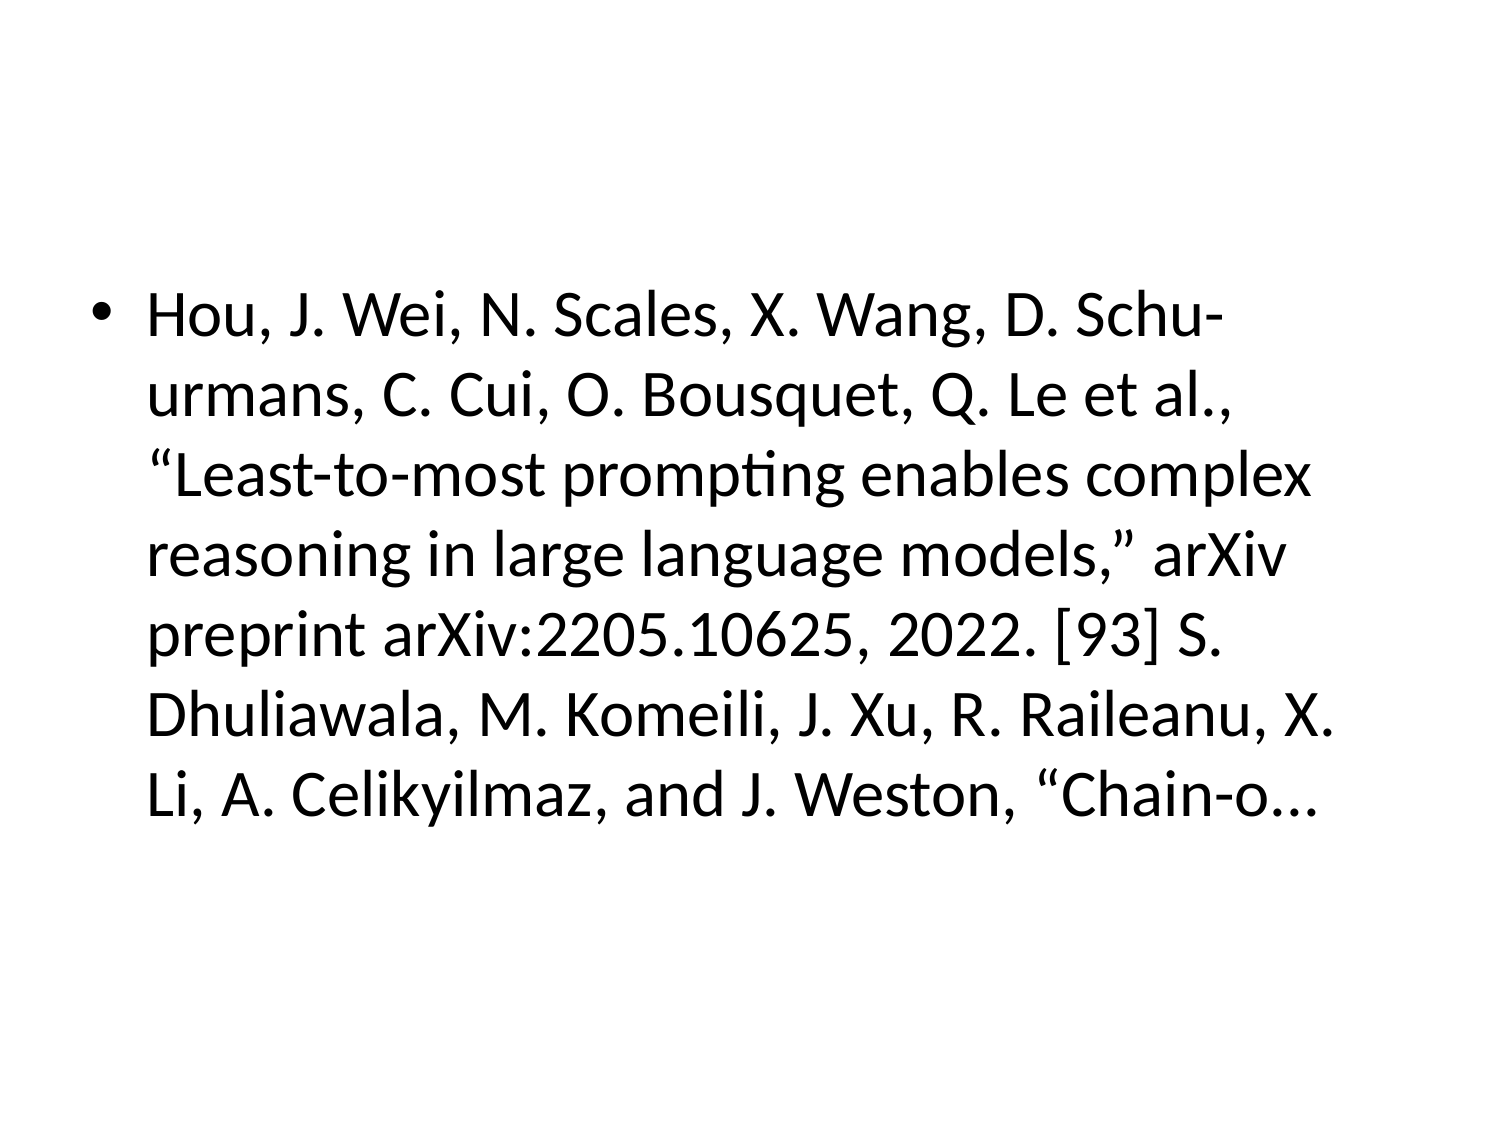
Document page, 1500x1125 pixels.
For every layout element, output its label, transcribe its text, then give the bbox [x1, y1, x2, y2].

list Hou, J. Wei, N. Scales, X. Wang, D. Schu- urmans, C. Cui, O. Bousquet, Q. Le et al., “Least-to-most prompting enables complex reasoning in large language models,” arXiv preprint arXiv:2205.10625, 2022. [93] S. Dhuliawala, M. Komeili, J. Xu, R. Raileanu, X. Li, A. Celikyilmaz, and J. Weston, “Chain-o... [75, 262, 1425, 1005]
